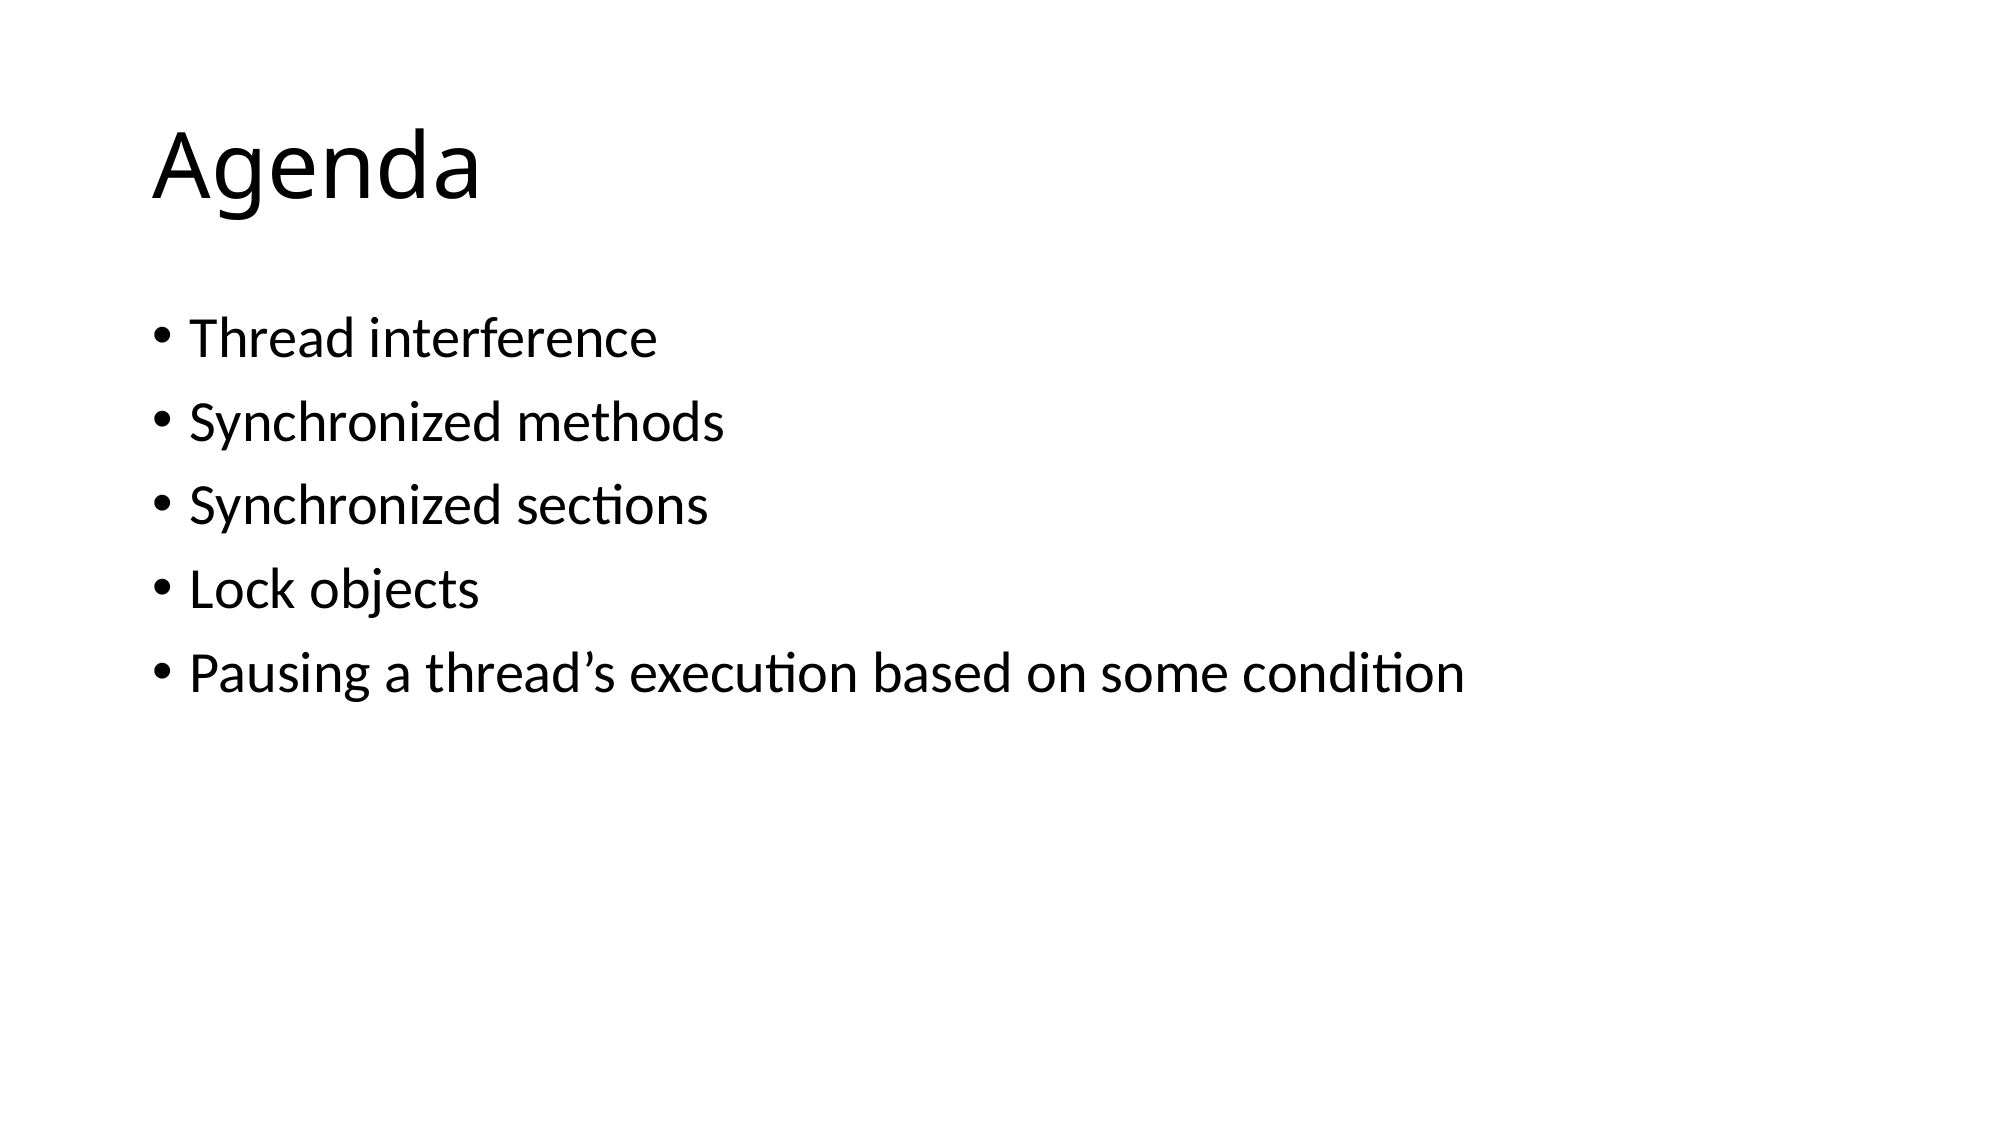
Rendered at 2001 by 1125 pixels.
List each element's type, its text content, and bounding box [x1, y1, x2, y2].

list Thread interference Synchronized methods Synchronized sections Lock objects Pausing a thread’s execution based on some condition [137, 299, 1863, 1014]
title Agenda [137, 59, 1863, 278]
